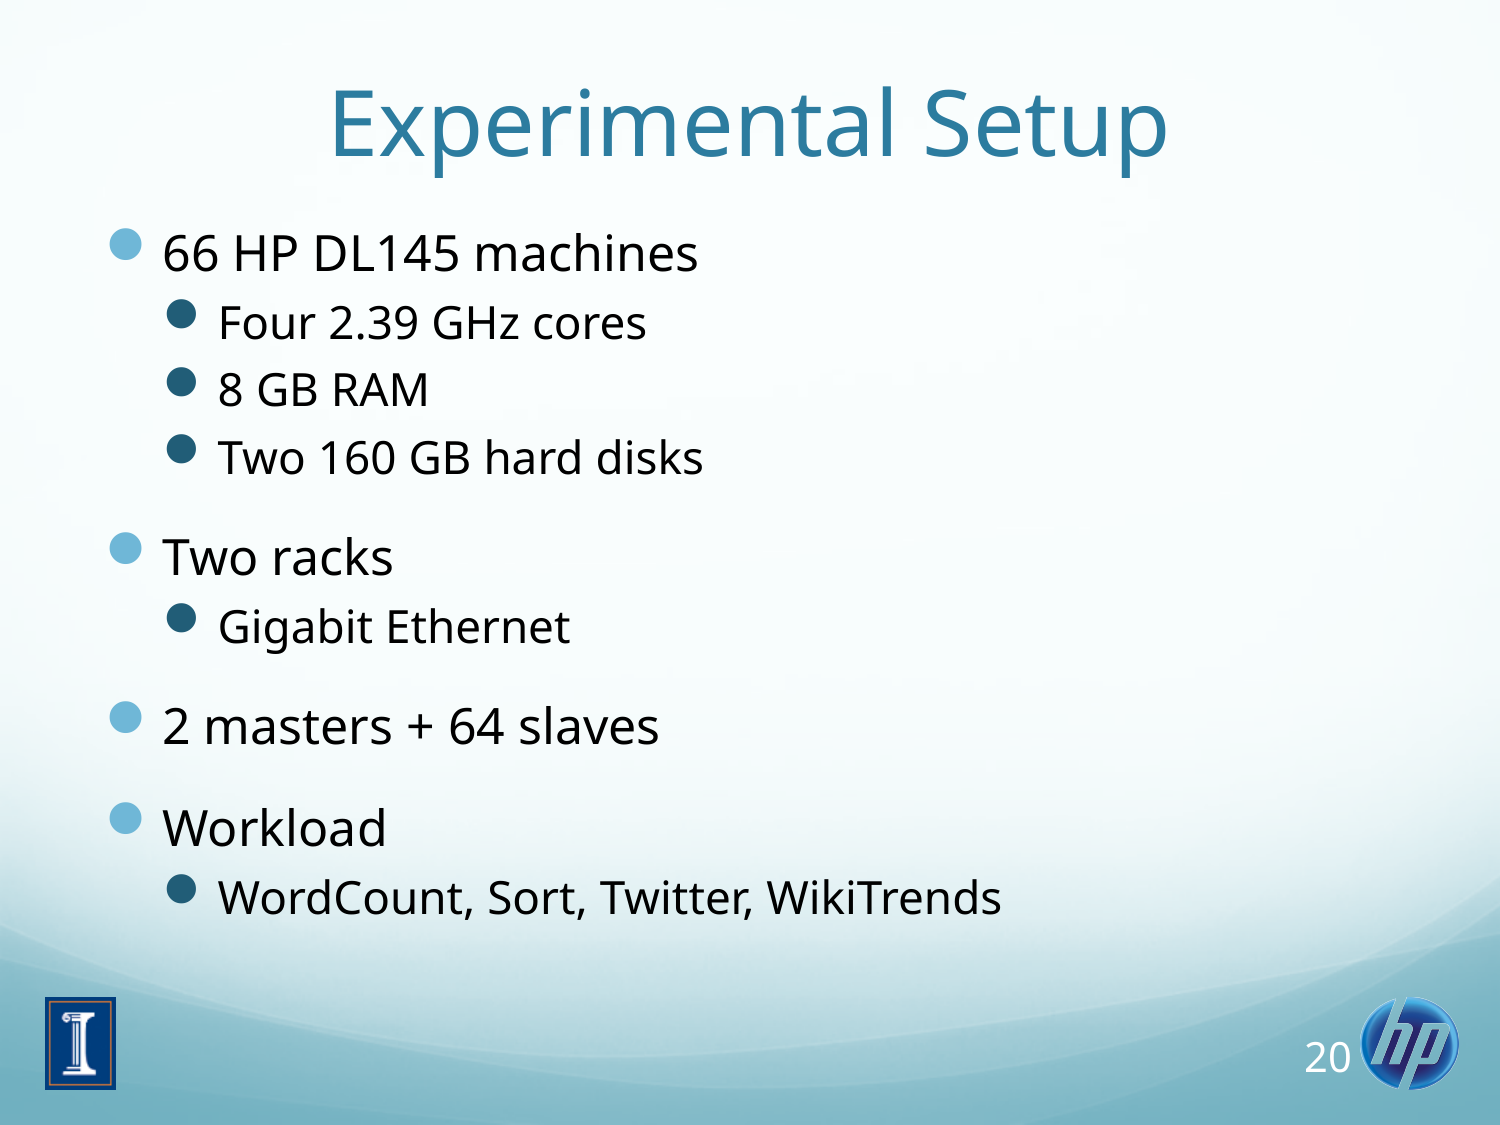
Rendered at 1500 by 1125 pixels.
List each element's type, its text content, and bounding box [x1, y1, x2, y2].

title Experimental Setup [90, 17, 1410, 182]
picture [45, 997, 116, 1090]
picture [1360, 997, 1459, 1090]
slide_number 20 [1246, 1029, 1410, 1090]
list 66 HP DL145 machines Four 2.39 GHz cores 8 GB RAM Two 160 GB hard disks Two racks Gigabit Ethernet 2 masters + 64 slaves Workload WordCount, Sort, Twitter, WikiTrends [90, 213, 1410, 975]
